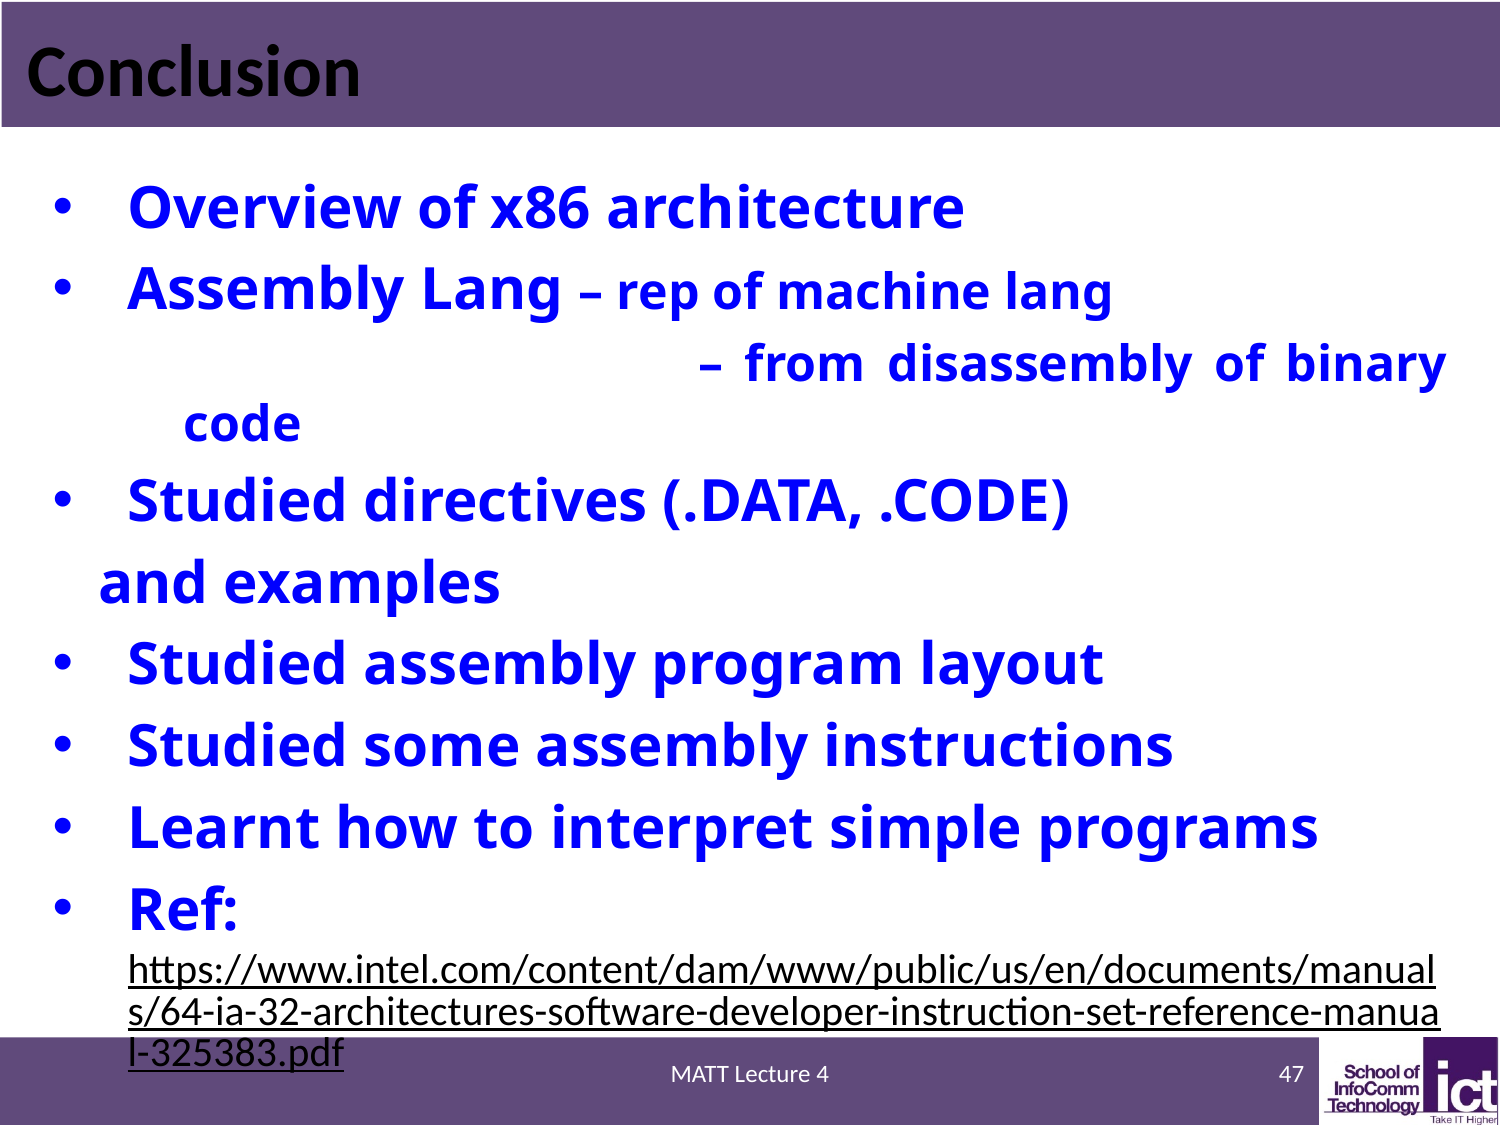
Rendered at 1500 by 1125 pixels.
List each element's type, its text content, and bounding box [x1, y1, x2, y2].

picture [1319, 1037, 1497, 1125]
list Overview of x86 architecture Assembly Lang – rep of machine lang – from disassembly of binary code Studied directives (.DATA, .CODE) and examples Studied assembly program layout Studied some assembly instructions Learnt how to interpret simple programs Ref:https://www.intel.com/content/dam/www/public/us/en/documents/manuals/64-ia-32-architectures-software-developer-instruction-set-reference-manual-325383.pdf [37, 162, 1463, 963]
slide_number 47 [1037, 1042, 1320, 1103]
title Conclusion [12, 13, 1363, 119]
footer MATT Lecture 4 [512, 1042, 988, 1103]
